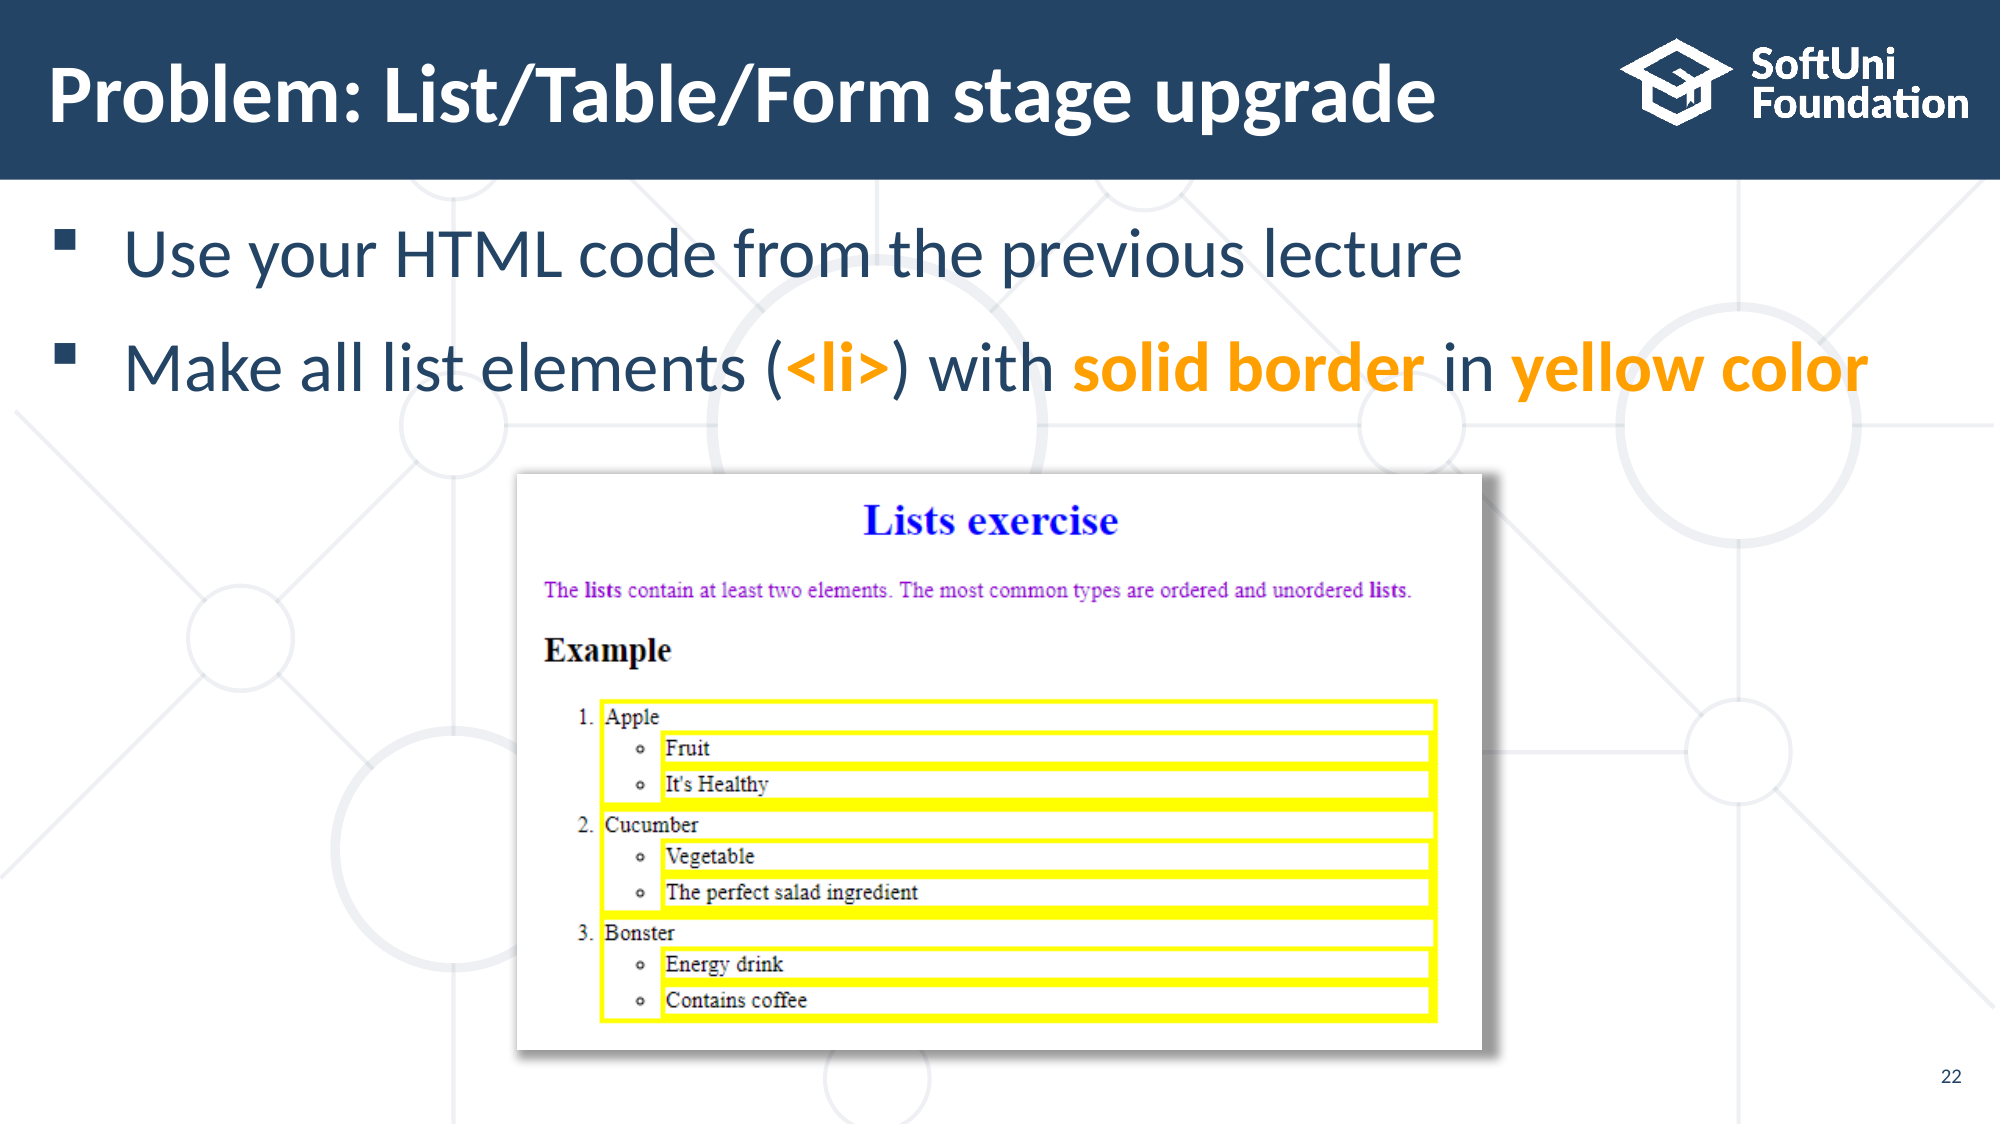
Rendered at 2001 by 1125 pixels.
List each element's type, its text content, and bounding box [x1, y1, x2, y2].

picture [1619, 38, 1968, 126]
title Problem: List/Table/Form stage upgrade [31, 16, 1591, 162]
picture [517, 474, 1483, 1050]
list Use your HTML code from the previous lecture Make all list elements (<li>) with solid border in yellow color [31, 196, 1970, 1050]
slide_number 22 [1897, 1049, 1968, 1101]
